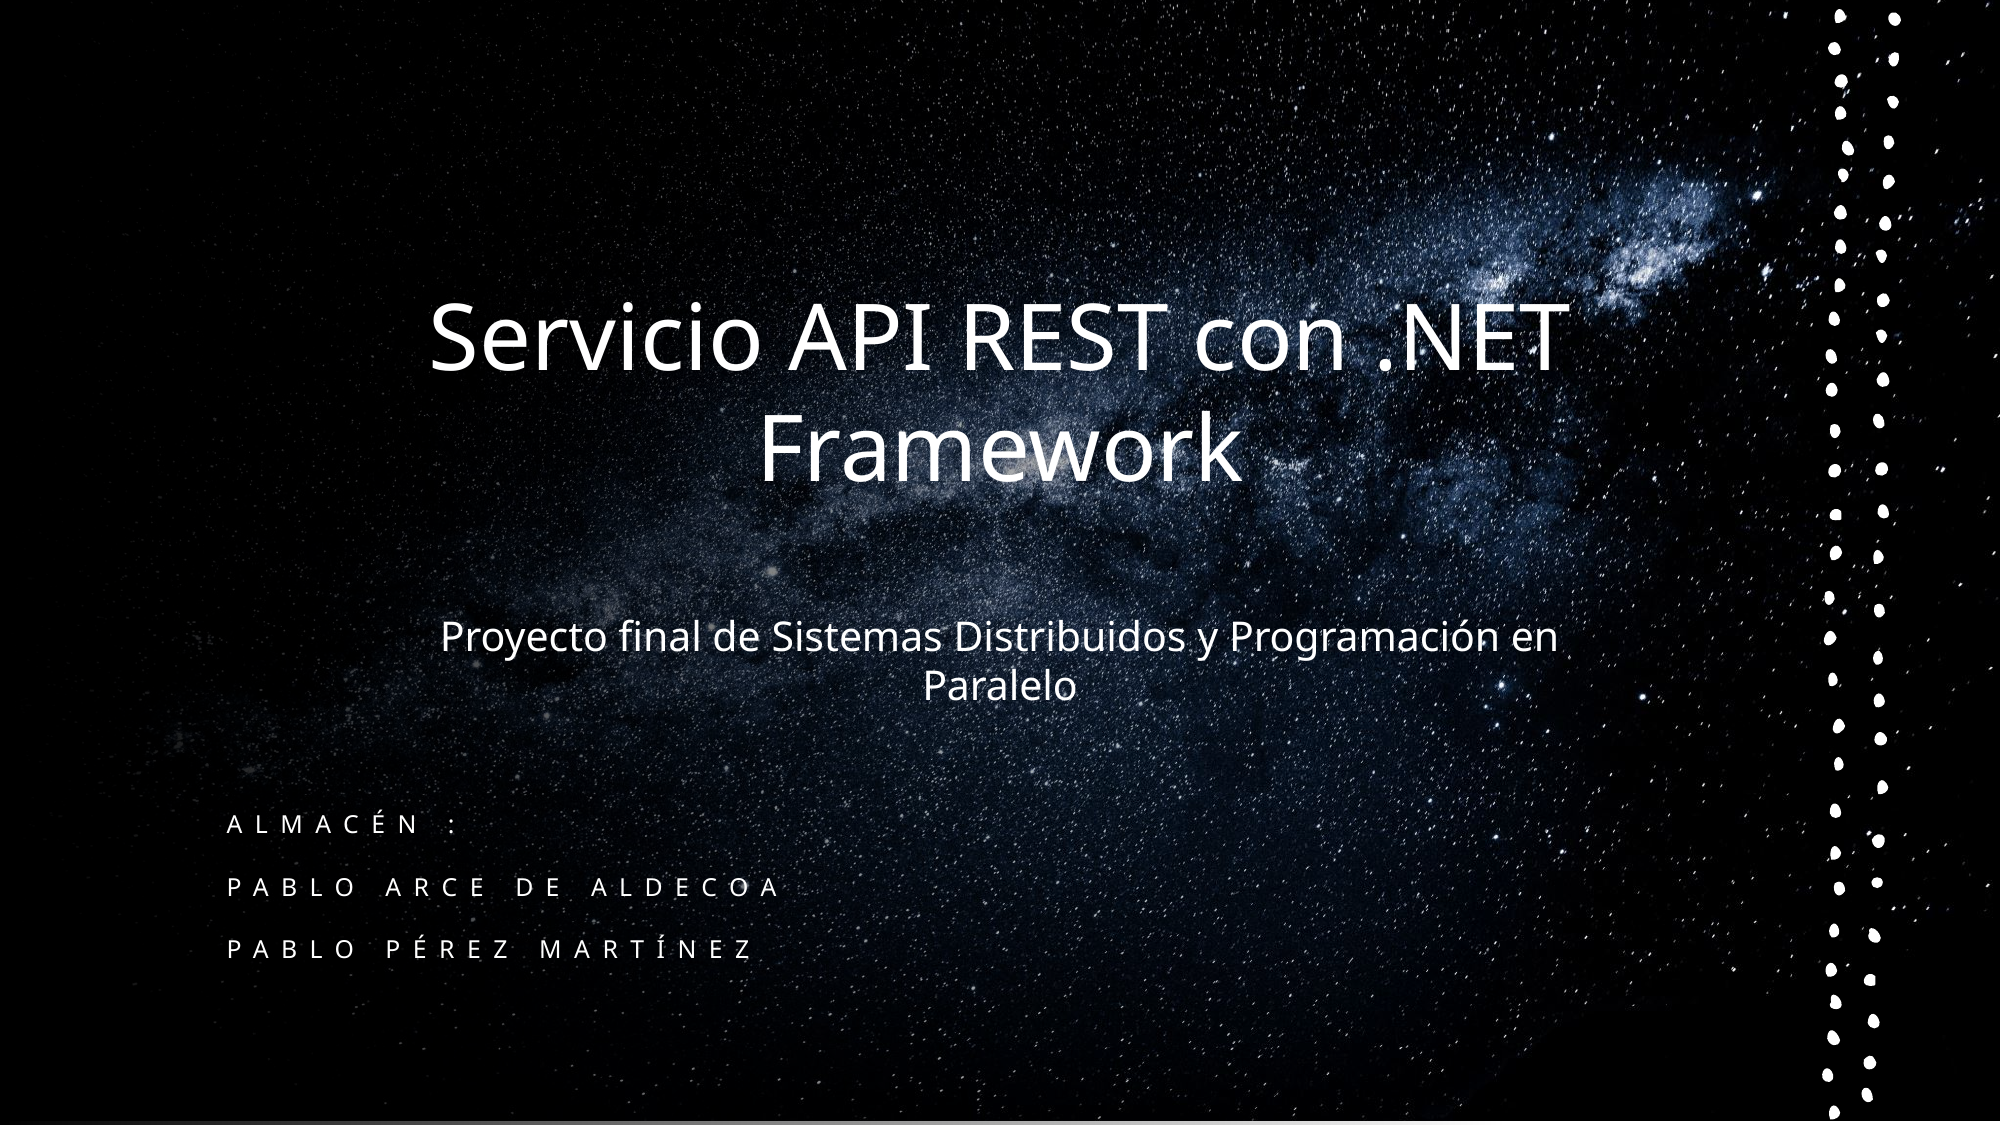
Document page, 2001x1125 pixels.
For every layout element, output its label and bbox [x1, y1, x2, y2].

text_box [0, 1121, 1506, 1125]
picture [0, 0, 2000, 1121]
text_box [1820, 2, 1902, 1121]
text_box [1506, 1121, 2000, 1125]
